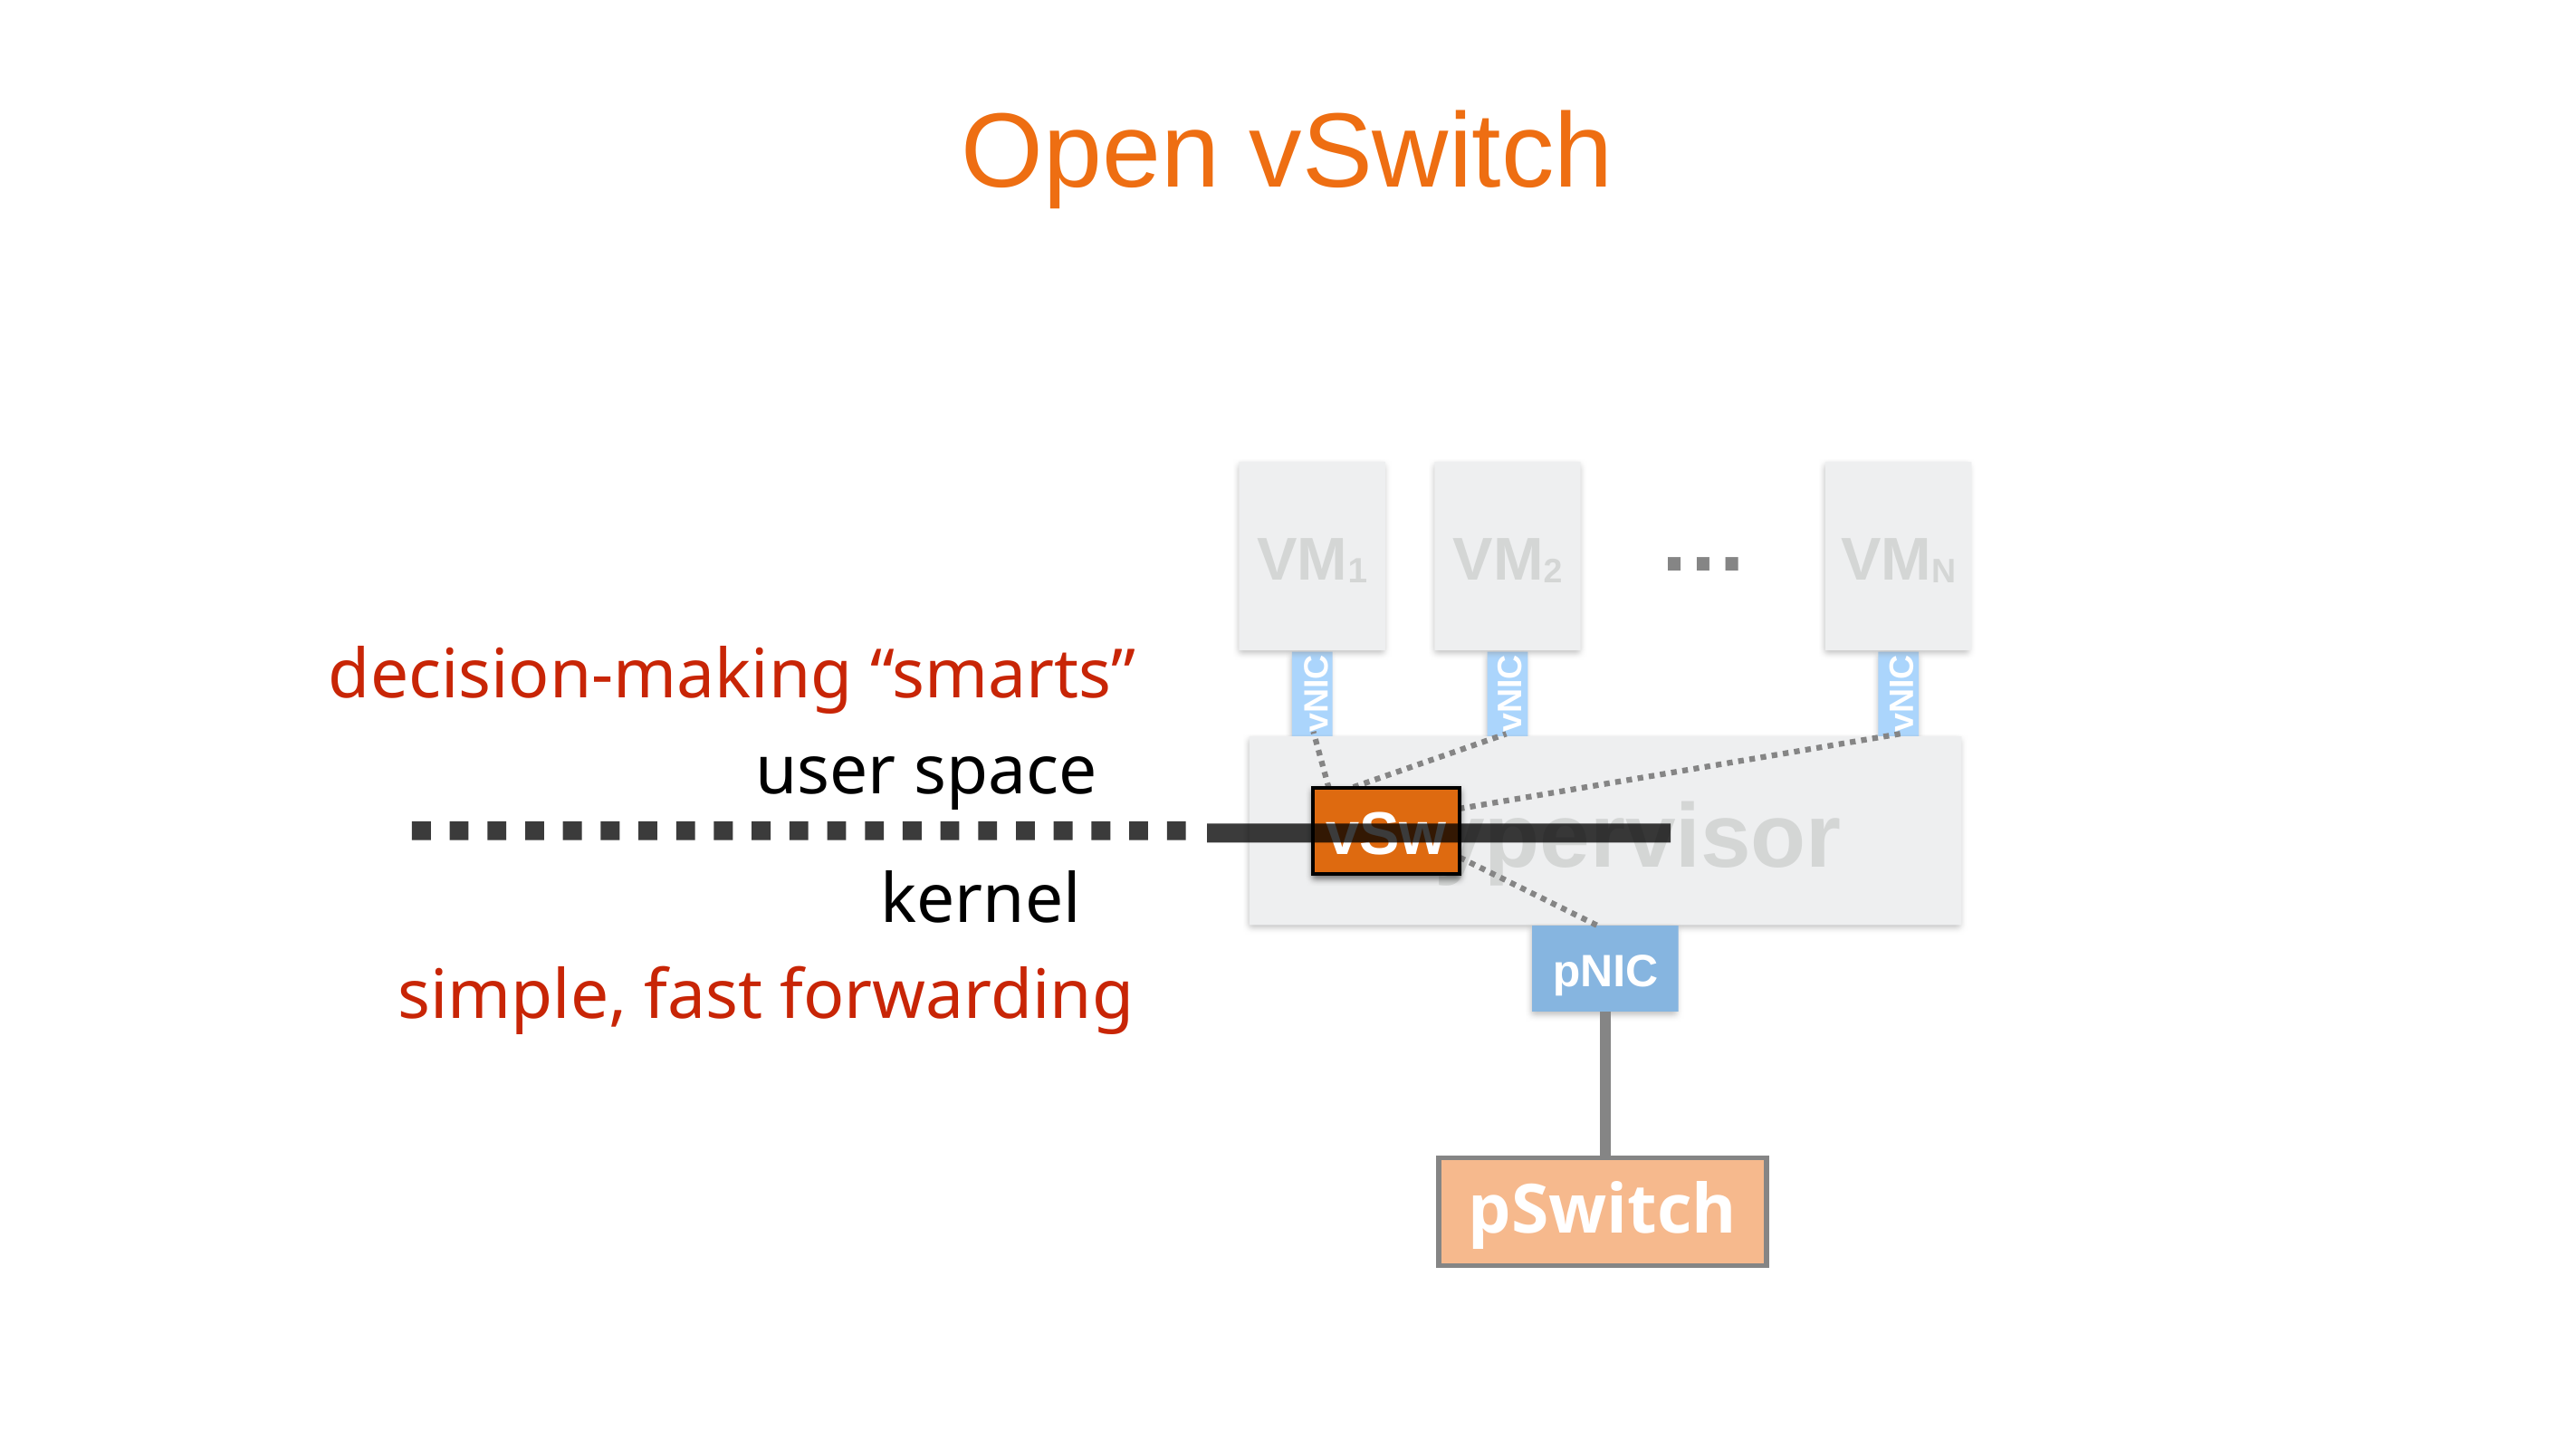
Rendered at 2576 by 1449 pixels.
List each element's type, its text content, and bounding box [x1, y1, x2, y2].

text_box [411, 717, 1671, 945]
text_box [1286, 646, 1929, 741]
text_box [1168, 393, 1985, 1269]
title Open vSwitch [376, 13, 2199, 276]
text_box simple, fast forwarding [389, 943, 1143, 1040]
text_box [1438, 957, 1767, 1254]
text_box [1239, 461, 1972, 651]
text_box decision-making “smarts” [321, 621, 1144, 719]
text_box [1679, 746, 1904, 928]
